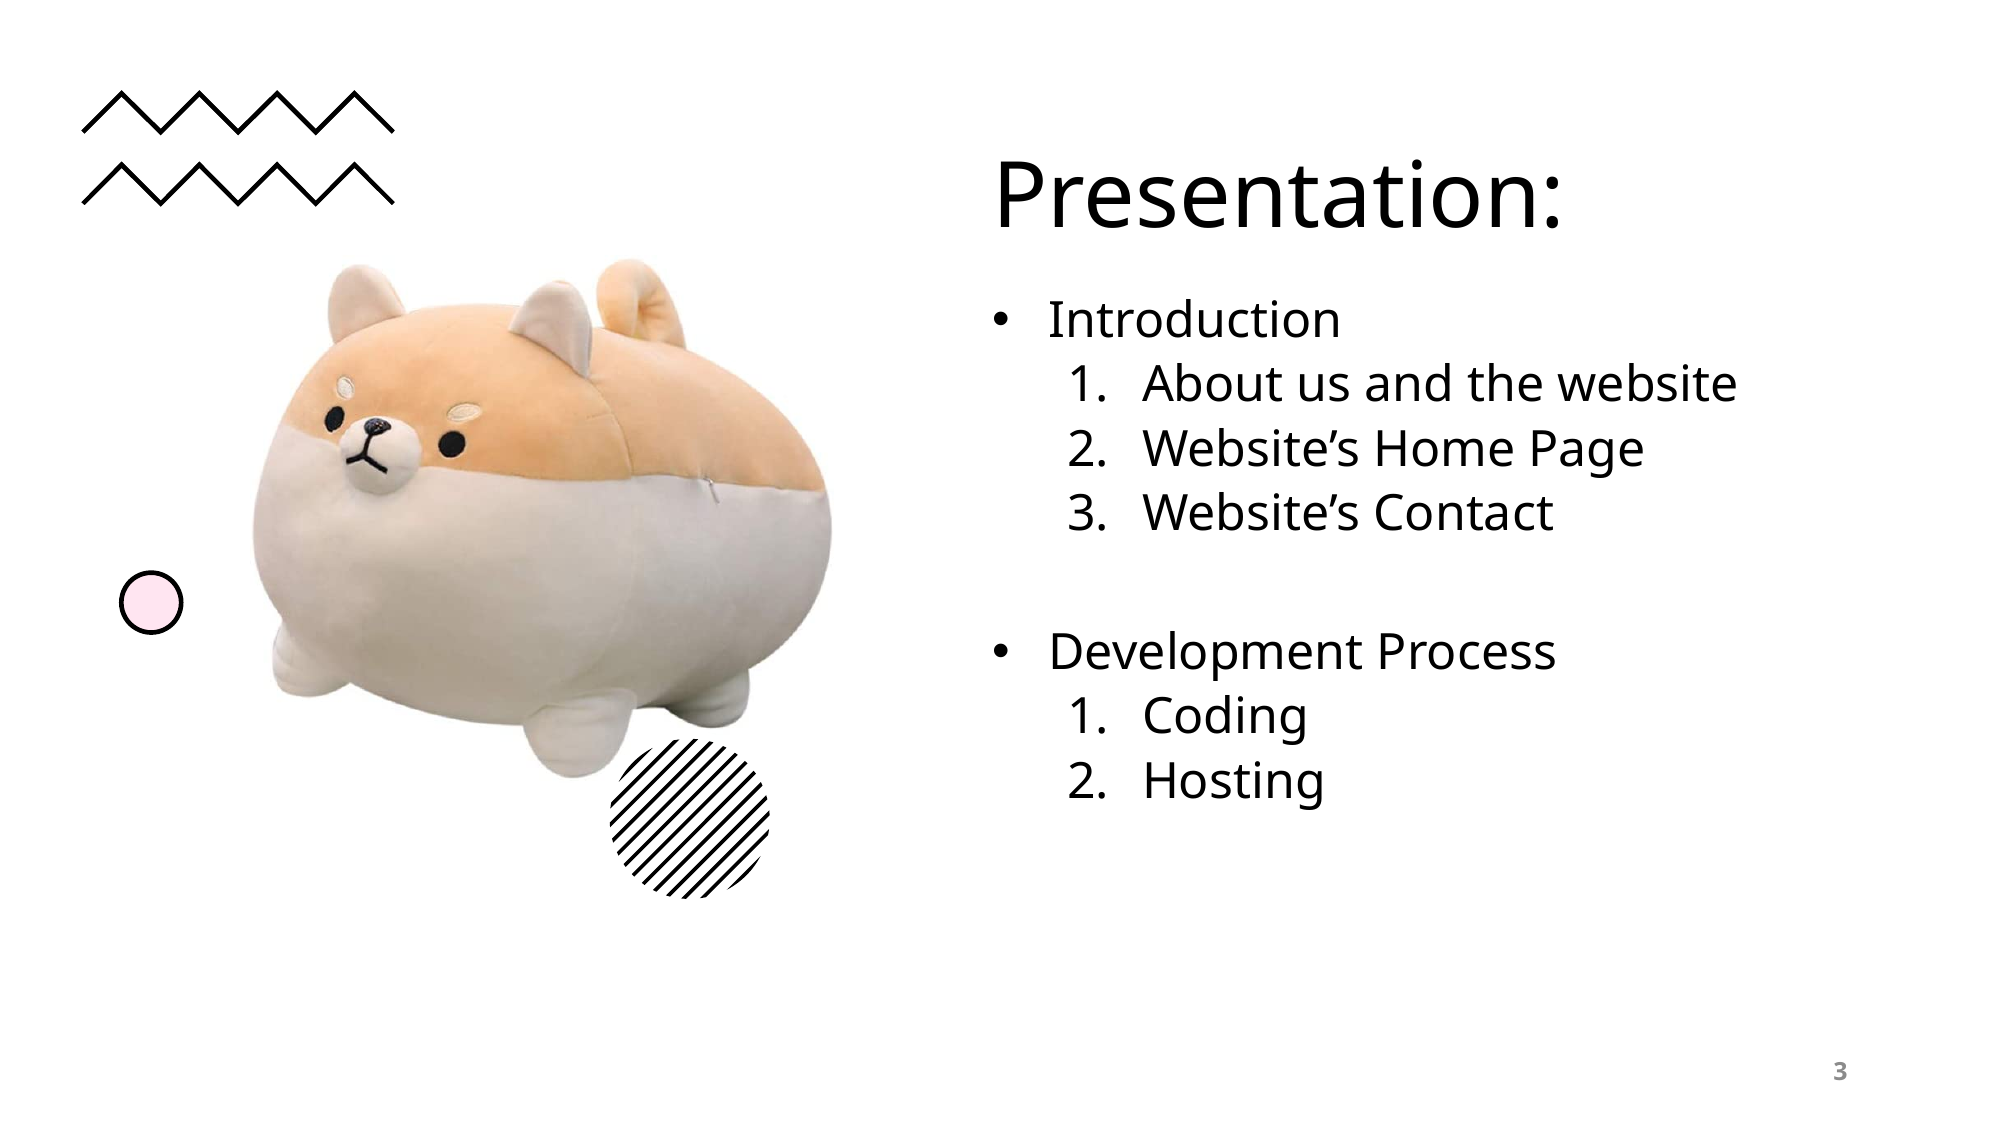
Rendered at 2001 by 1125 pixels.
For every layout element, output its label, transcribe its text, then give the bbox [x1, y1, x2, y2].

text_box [609, 738, 770, 899]
slide_number 3 [1412, 1042, 1863, 1103]
list Introduction About us and the website Website’s Home Page Website’s Contact Development Process Coding Hosting [977, 286, 1833, 1001]
title Presentation: [977, 64, 1833, 255]
picture [250, 255, 834, 783]
